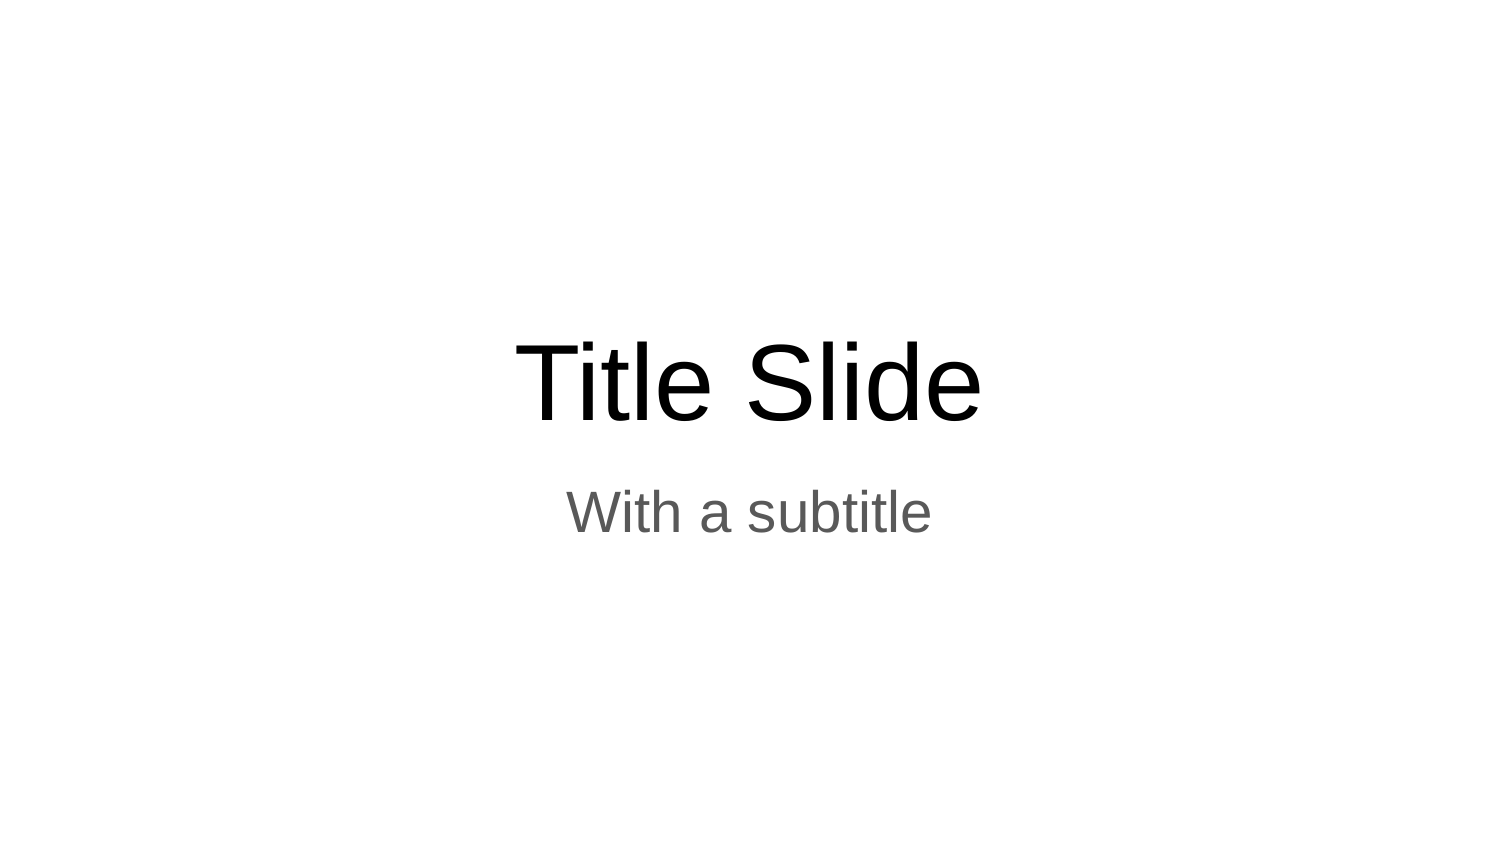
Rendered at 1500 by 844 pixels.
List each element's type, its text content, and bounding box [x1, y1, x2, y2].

title Title Slide [51, 122, 1449, 459]
subtitle With a subtitle [51, 464, 1449, 595]
